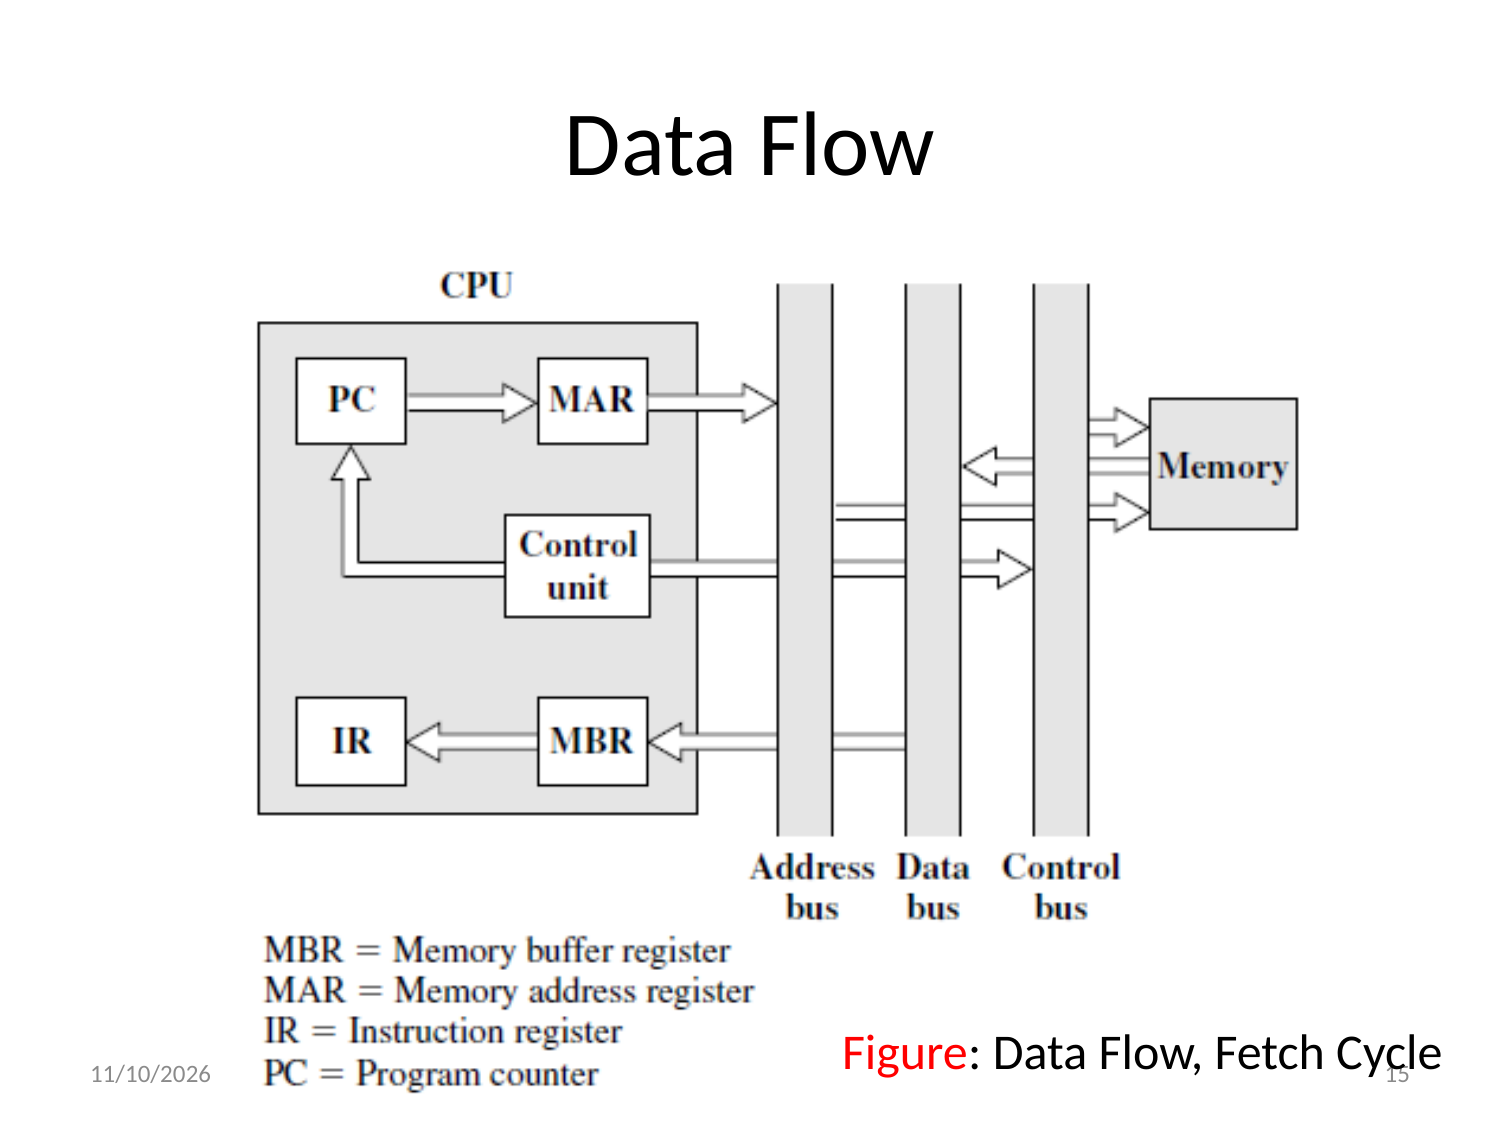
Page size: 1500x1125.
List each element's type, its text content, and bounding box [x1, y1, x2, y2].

picture [224, 237, 1313, 1098]
text_box Figure: Data Flow, Fetch Cycle [1316, 1012, 1458, 1088]
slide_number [75, 1042, 220, 1103]
title Data Flow [75, 45, 1425, 233]
slide_number 15 [1315, 1042, 1425, 1103]
